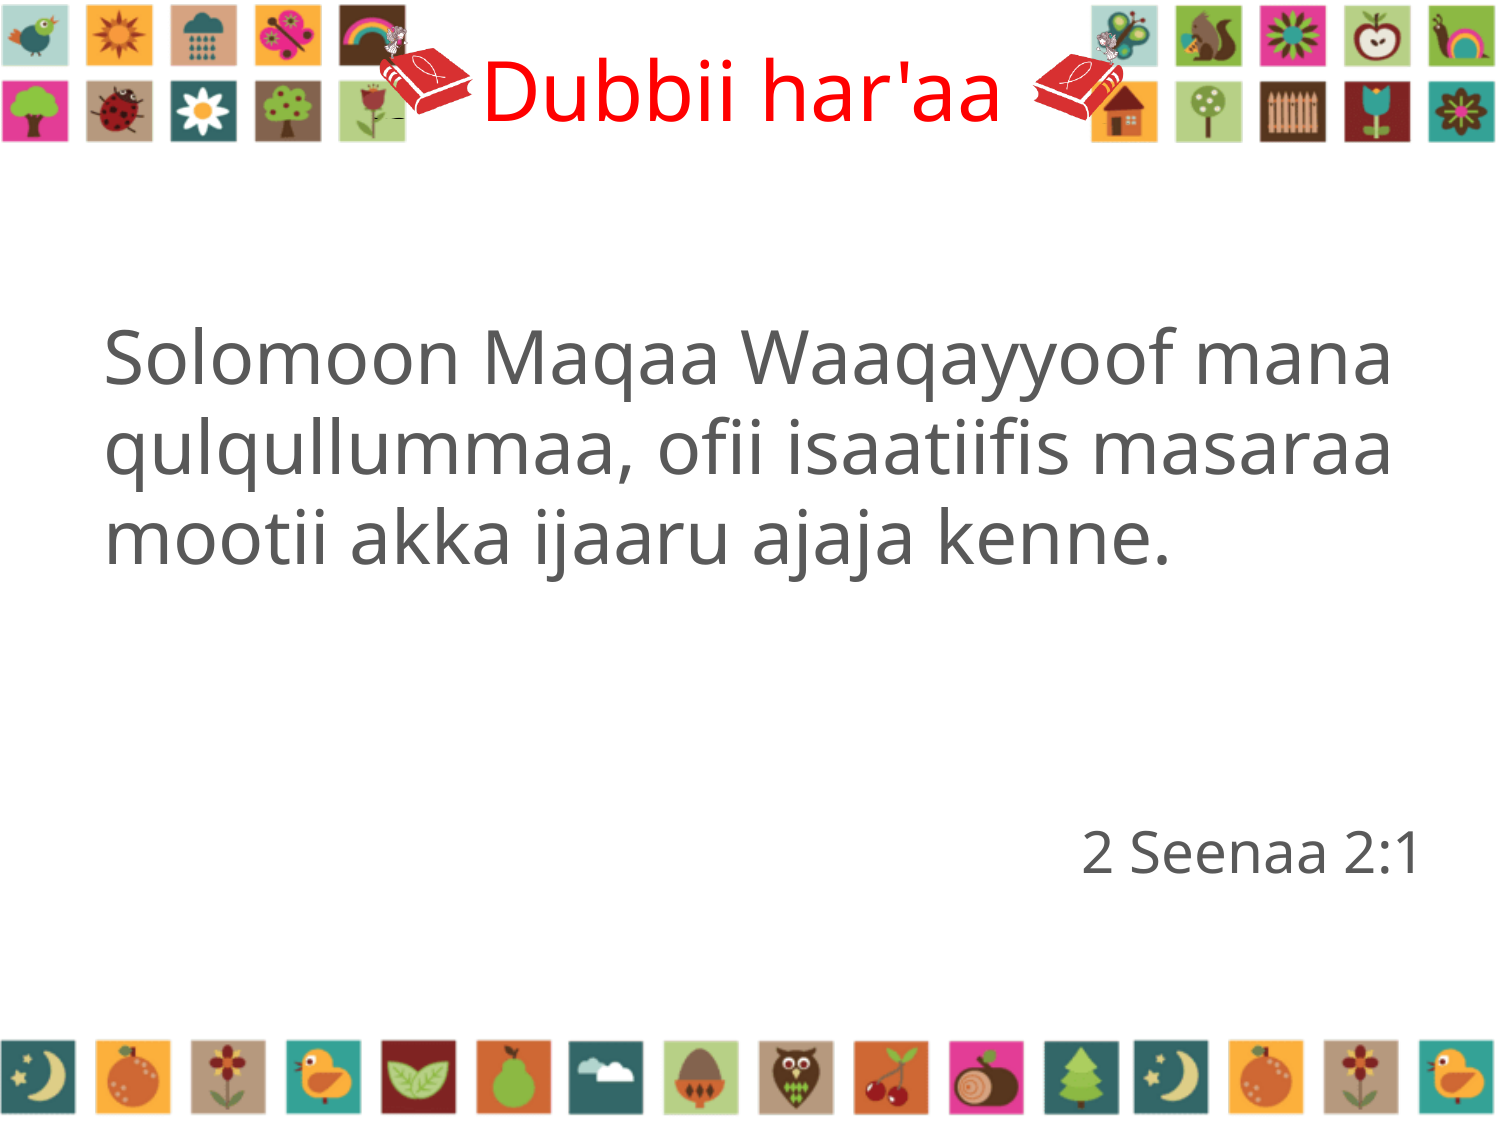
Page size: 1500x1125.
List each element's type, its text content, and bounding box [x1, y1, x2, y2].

text_box Dubbii har'aa [425, 31, 1075, 146]
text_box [0, 1028, 1500, 1118]
text_box Solomoon Maqaa Waaqayyoof mana qulqullummaa, ofii isaatiifis masaraa mootii akka ijaaru ajaja kenne. [88, 302, 1436, 588]
text_box 2 Seenaa 2:1 [808, 807, 1441, 893]
picture [0, 3, 505, 150]
picture [1001, 3, 1500, 150]
